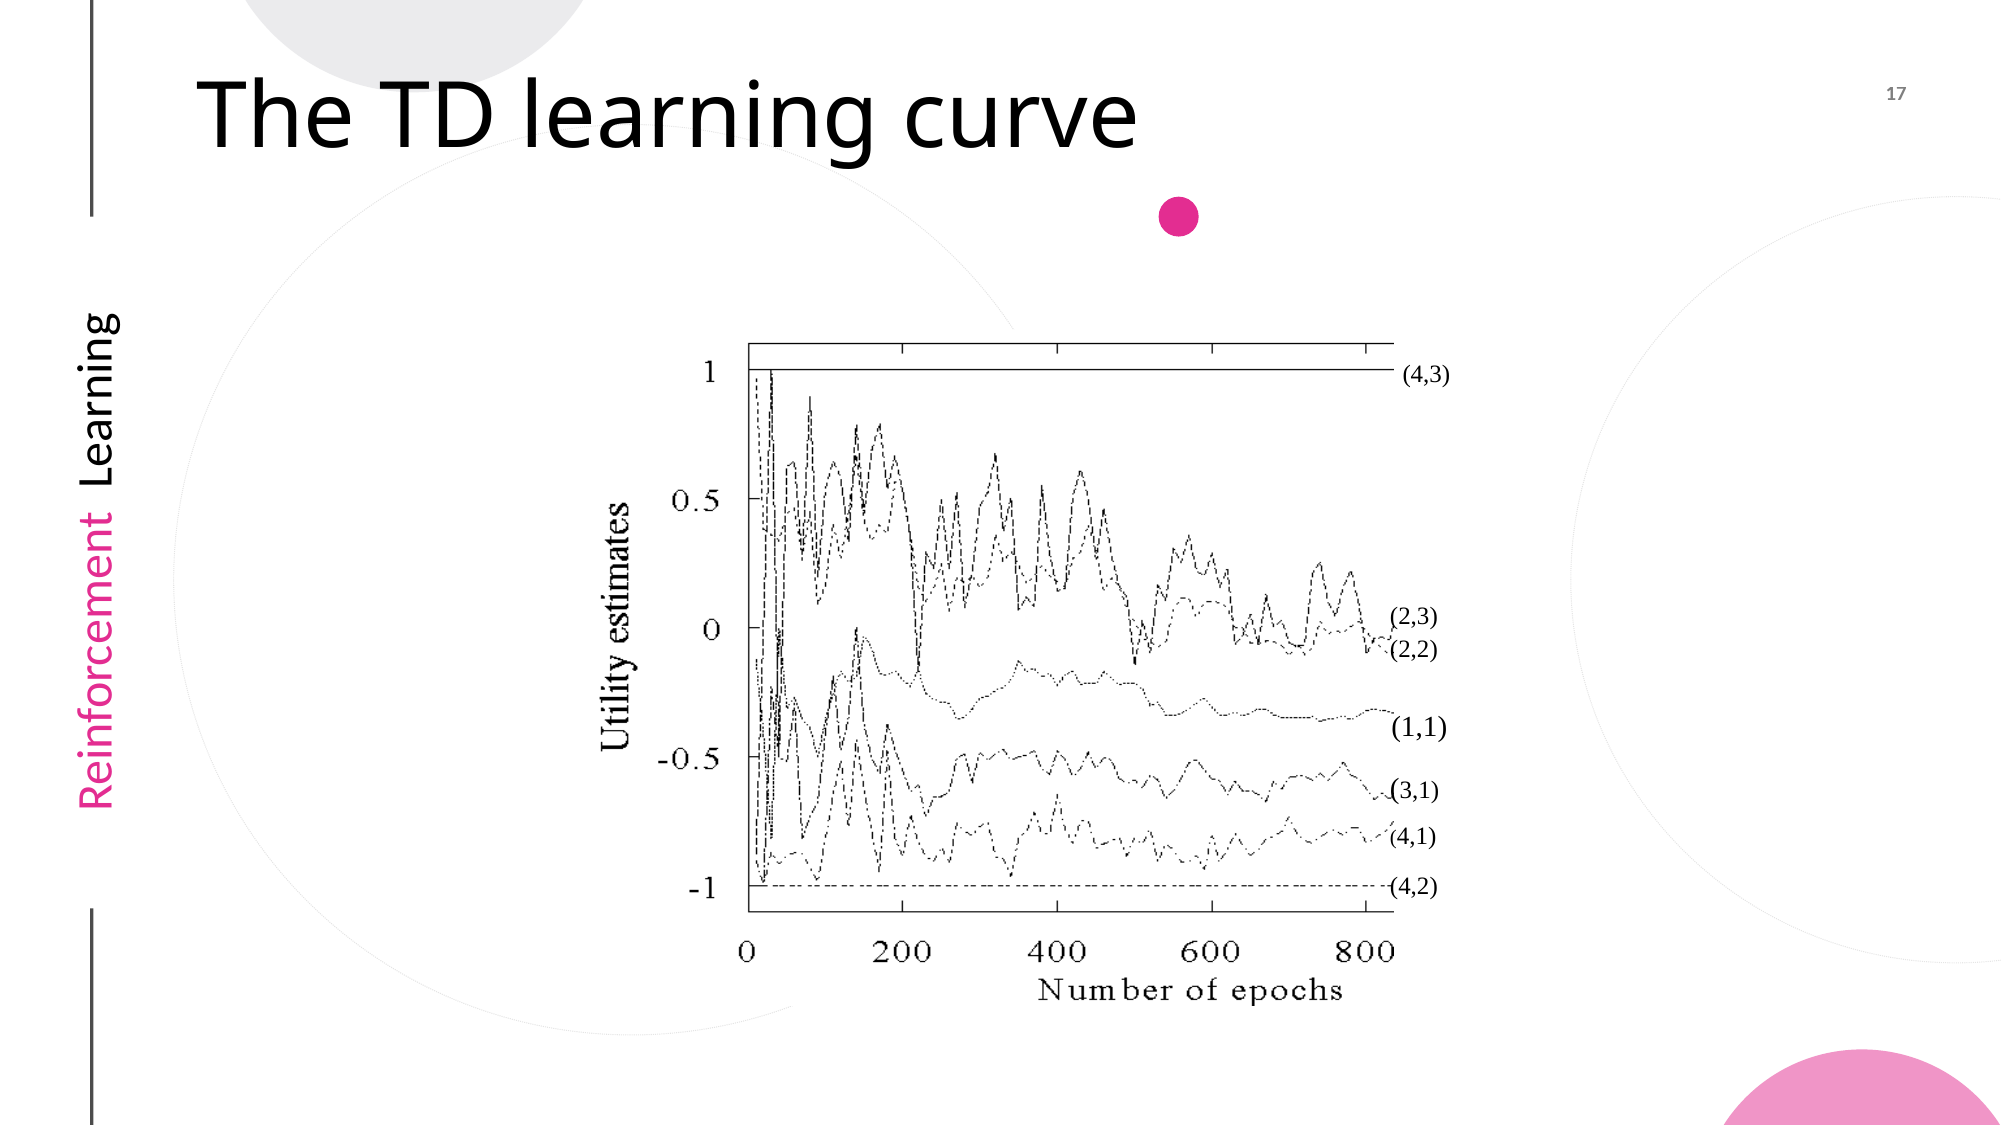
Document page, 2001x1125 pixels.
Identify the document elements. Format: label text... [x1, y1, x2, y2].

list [592, 330, 1394, 1006]
title The TD learning curve [181, 59, 1863, 176]
text_box (2,2) [1394, 624, 1453, 670]
text_box (1,1) [1394, 699, 1463, 750]
text_box (4,2) [1394, 862, 1453, 908]
text_box (4,3) [1394, 350, 1466, 395]
text_box (3,1) [1394, 762, 1455, 813]
text_box (2,3) [1394, 592, 1453, 624]
text_box (4,1) [1394, 812, 1452, 858]
